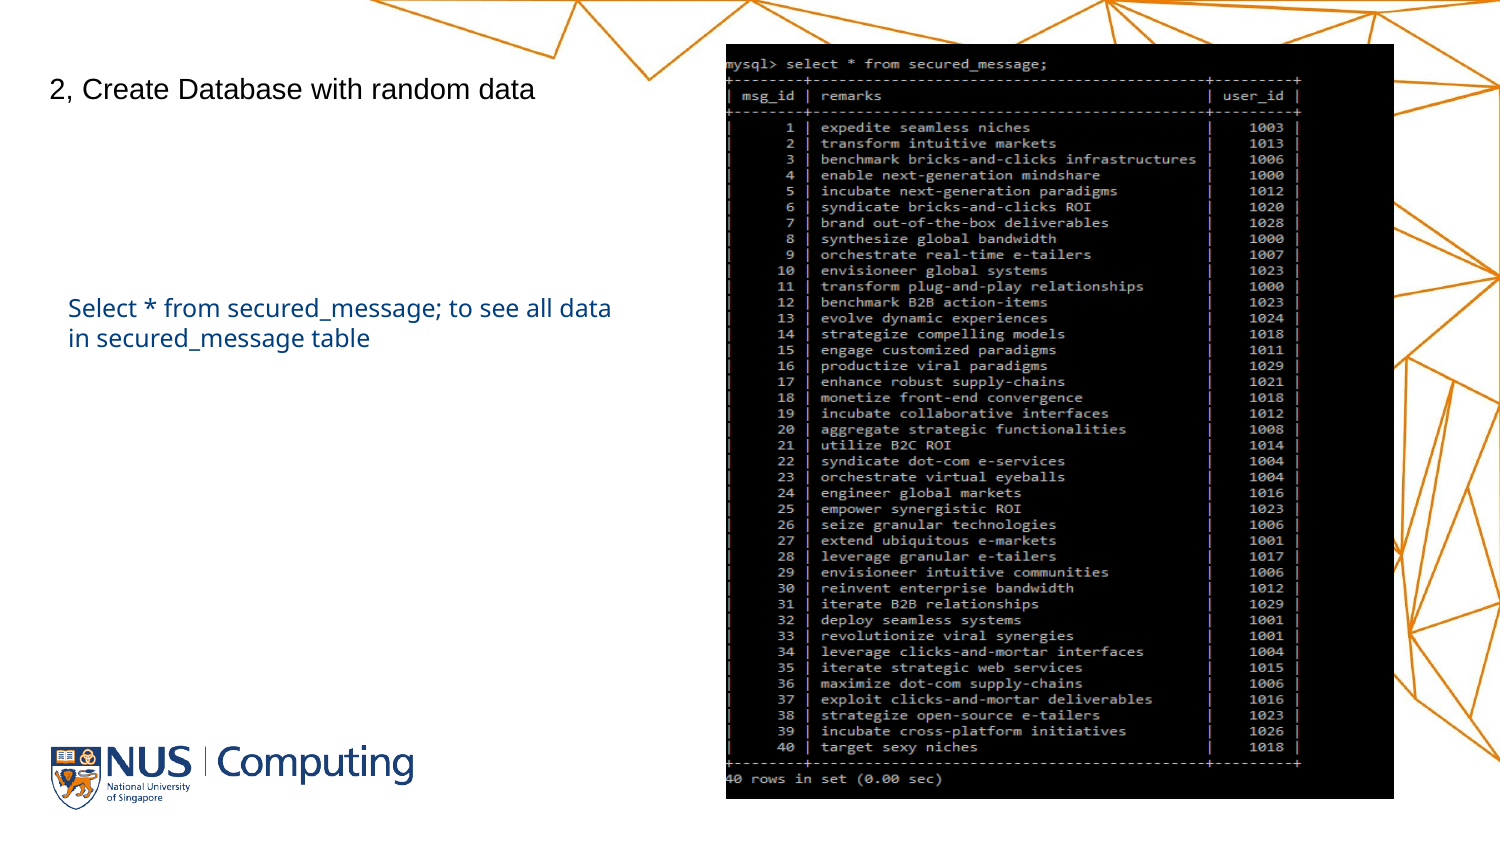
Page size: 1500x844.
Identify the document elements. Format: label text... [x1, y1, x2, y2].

text_box 2, Create Database with random data [34, 63, 721, 113]
title Select * from secured_message; to see all data in secured_message table [53, 257, 632, 368]
picture [0, 0, 1500, 844]
